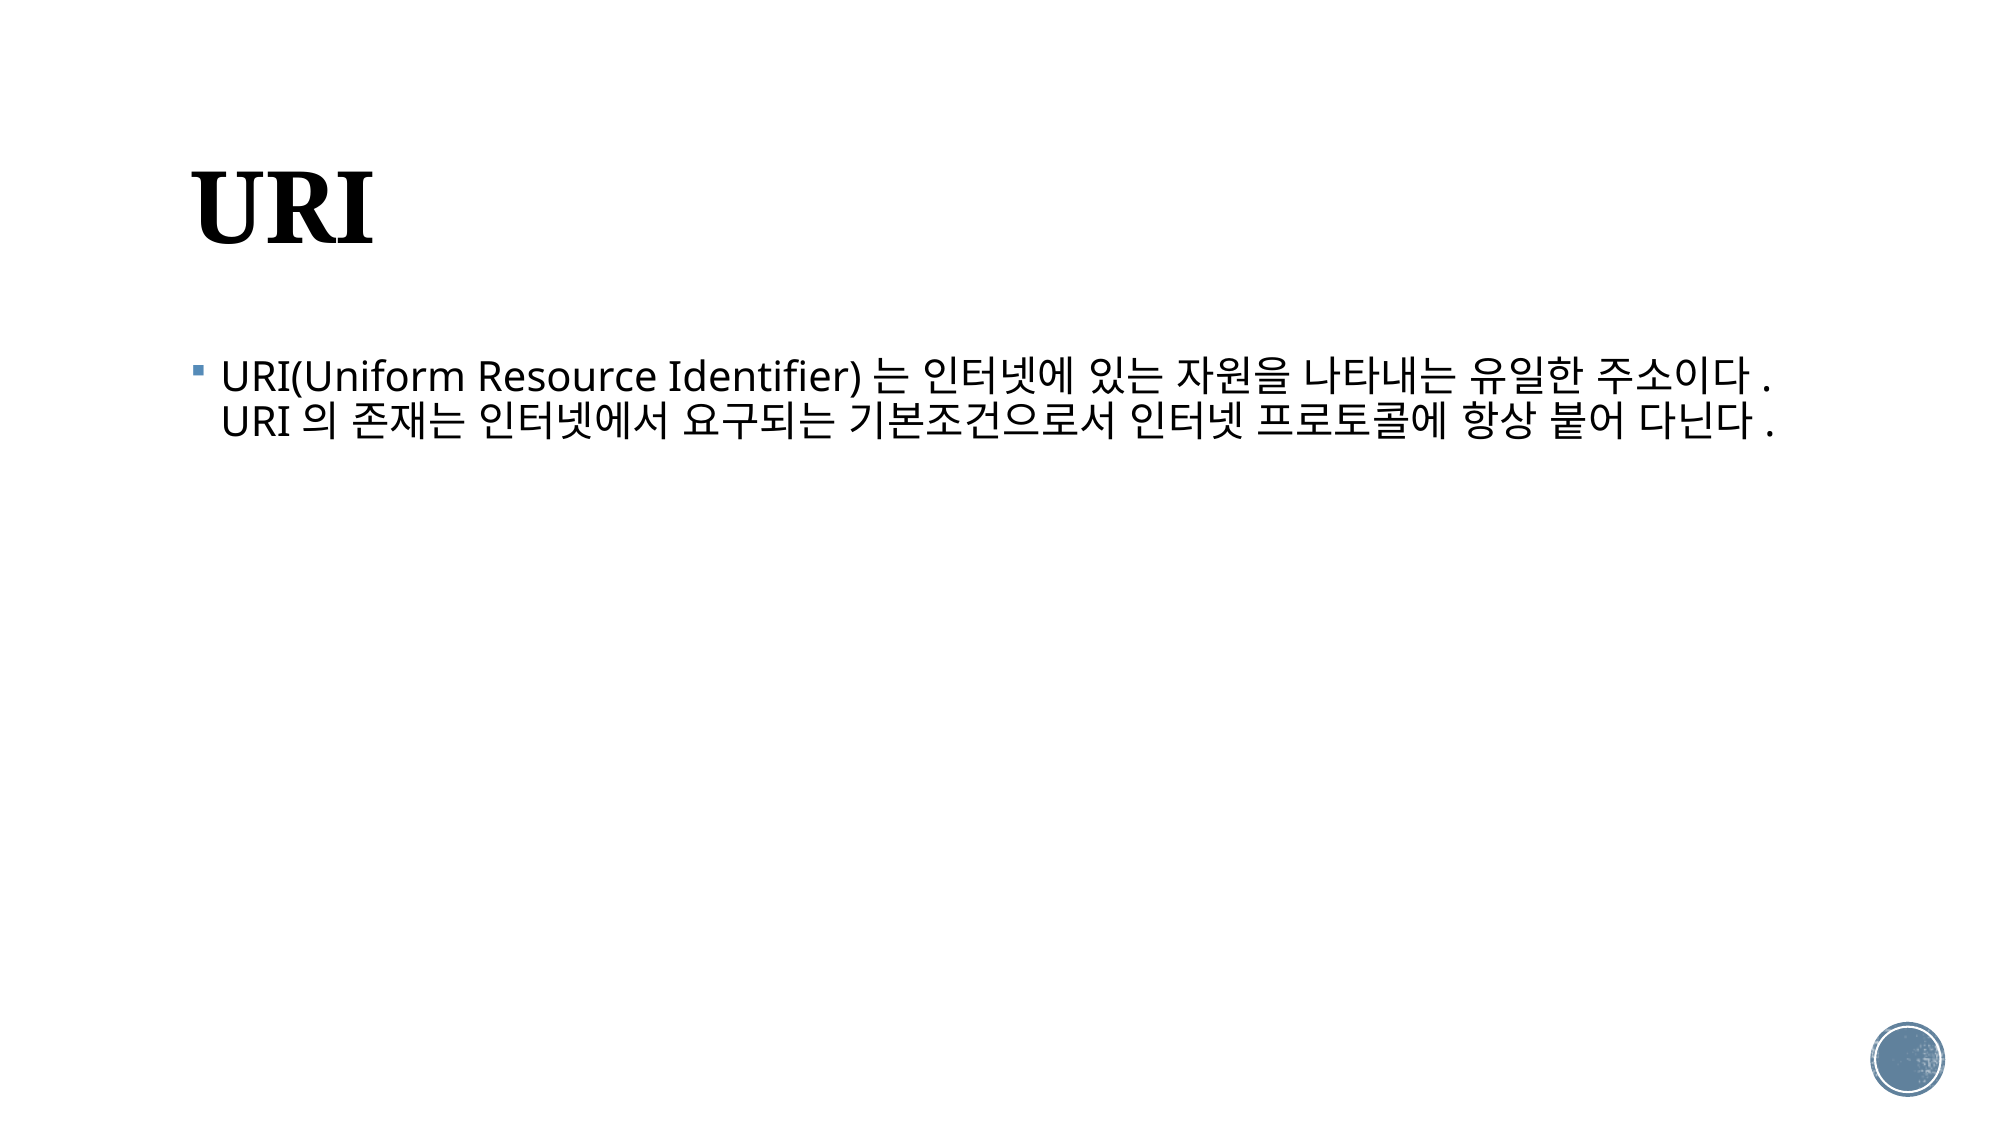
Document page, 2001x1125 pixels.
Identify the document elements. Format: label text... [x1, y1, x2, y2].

title URI [175, 79, 1826, 344]
list URI(Uniform Resource Identifier)는 인터넷에 있는 자원을 나타내는 유일한 주소이다. URI의 존재는 인터넷에서 요구되는 기본조건으로서 인터넷 프로토콜에 항상 붙어 다닌다. [175, 348, 1826, 1013]
